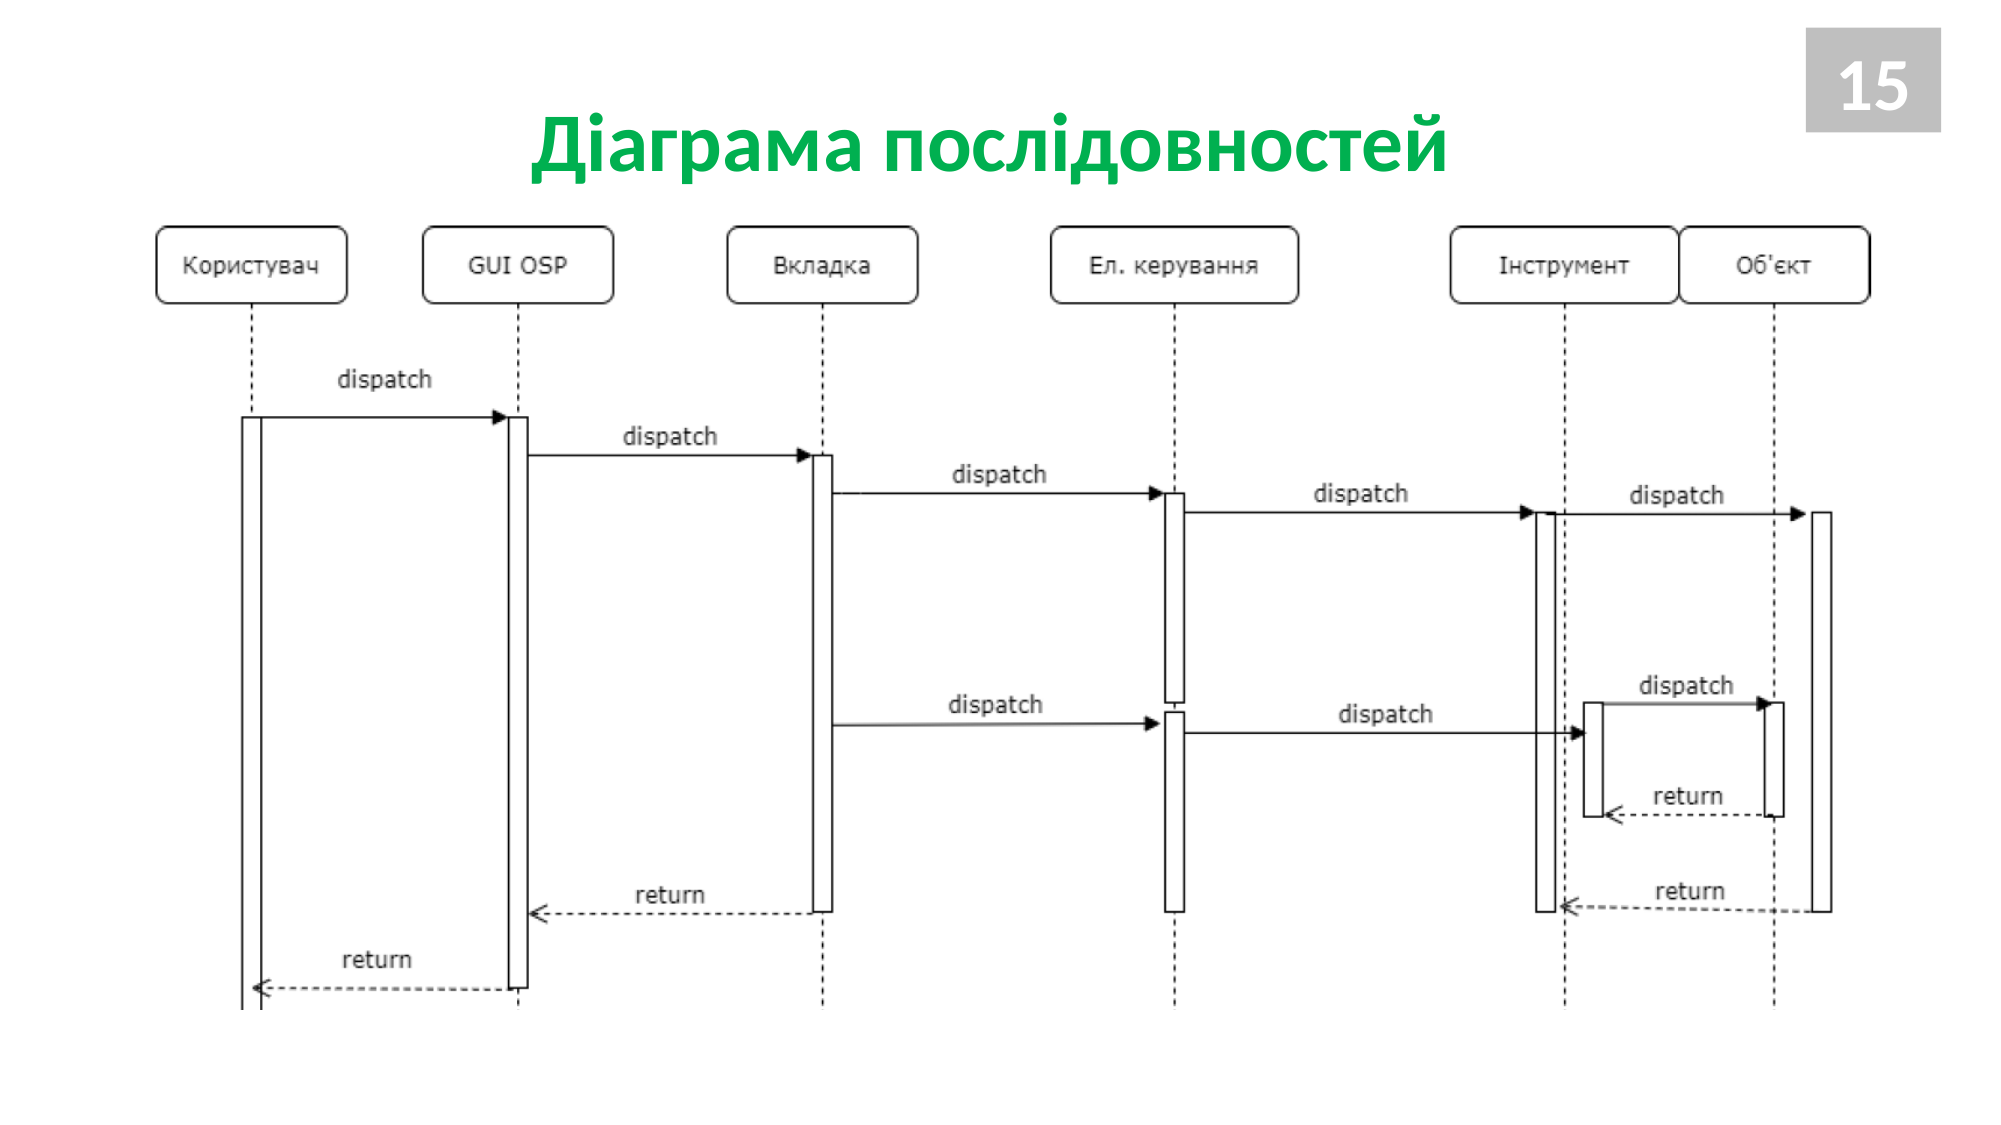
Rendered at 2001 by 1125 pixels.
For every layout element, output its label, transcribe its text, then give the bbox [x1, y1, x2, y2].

text_box 15 [1805, 27, 1942, 133]
text_box Діаграма послідовностей [58, 80, 1942, 196]
picture [109, 186, 1891, 1010]
